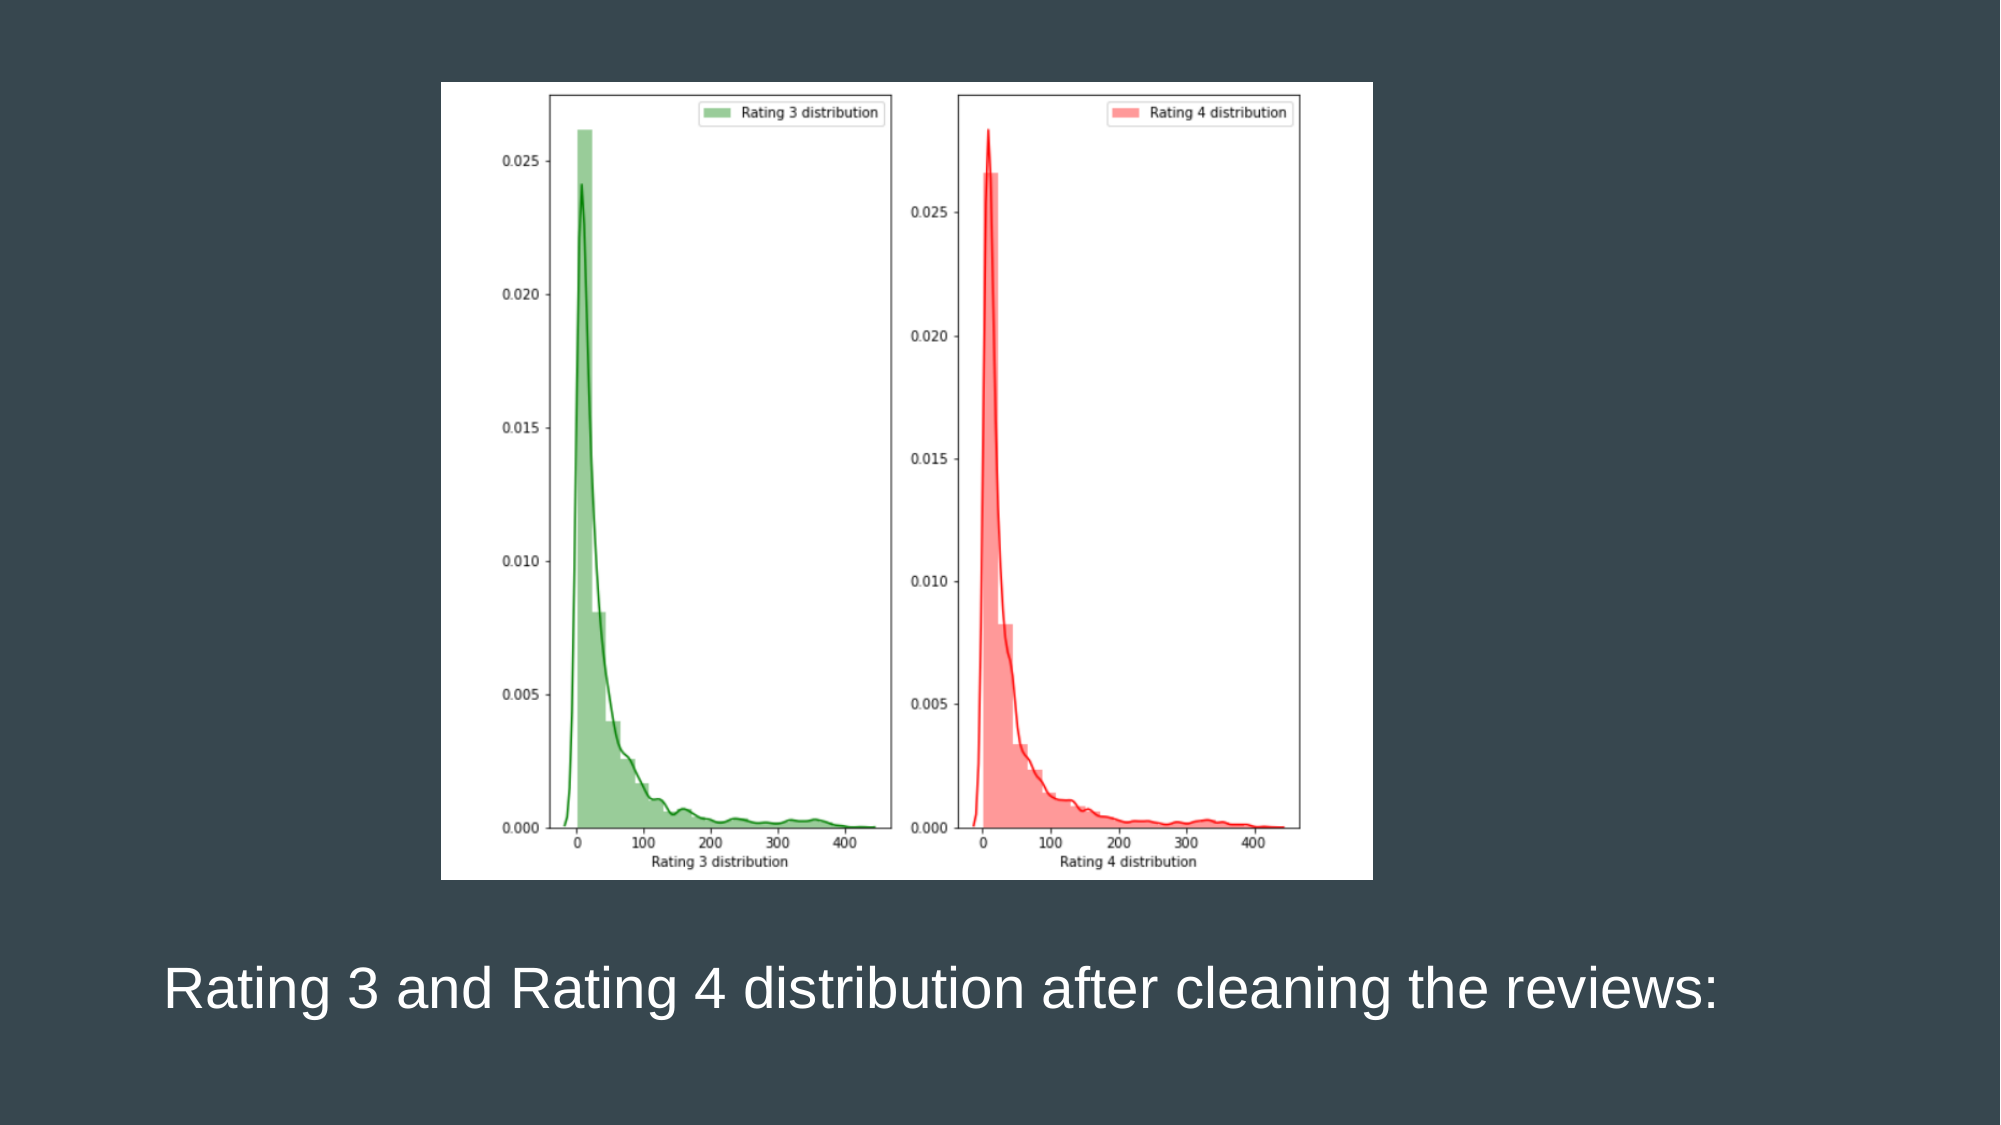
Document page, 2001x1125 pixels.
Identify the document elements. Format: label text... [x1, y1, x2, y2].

picture [440, 82, 1373, 880]
text_box Rating 3 and Rating 4 distribution after cleaning the reviews: [18, 942, 1885, 1028]
